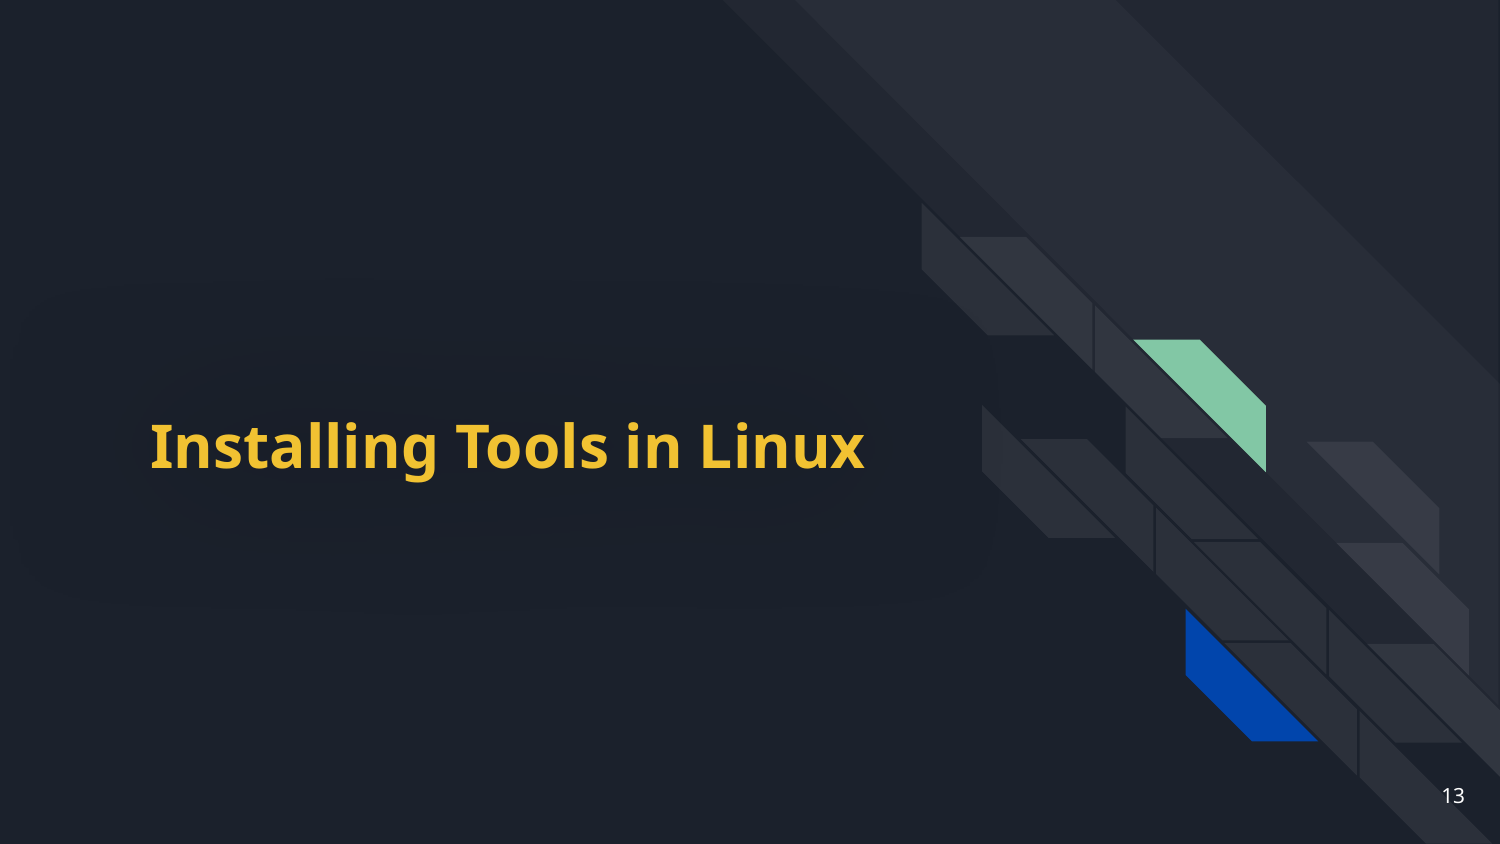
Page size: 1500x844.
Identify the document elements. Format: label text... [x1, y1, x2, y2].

title Installing Tools in Linux [135, 336, 918, 552]
slide_number ‹#› [1389, 764, 1480, 830]
